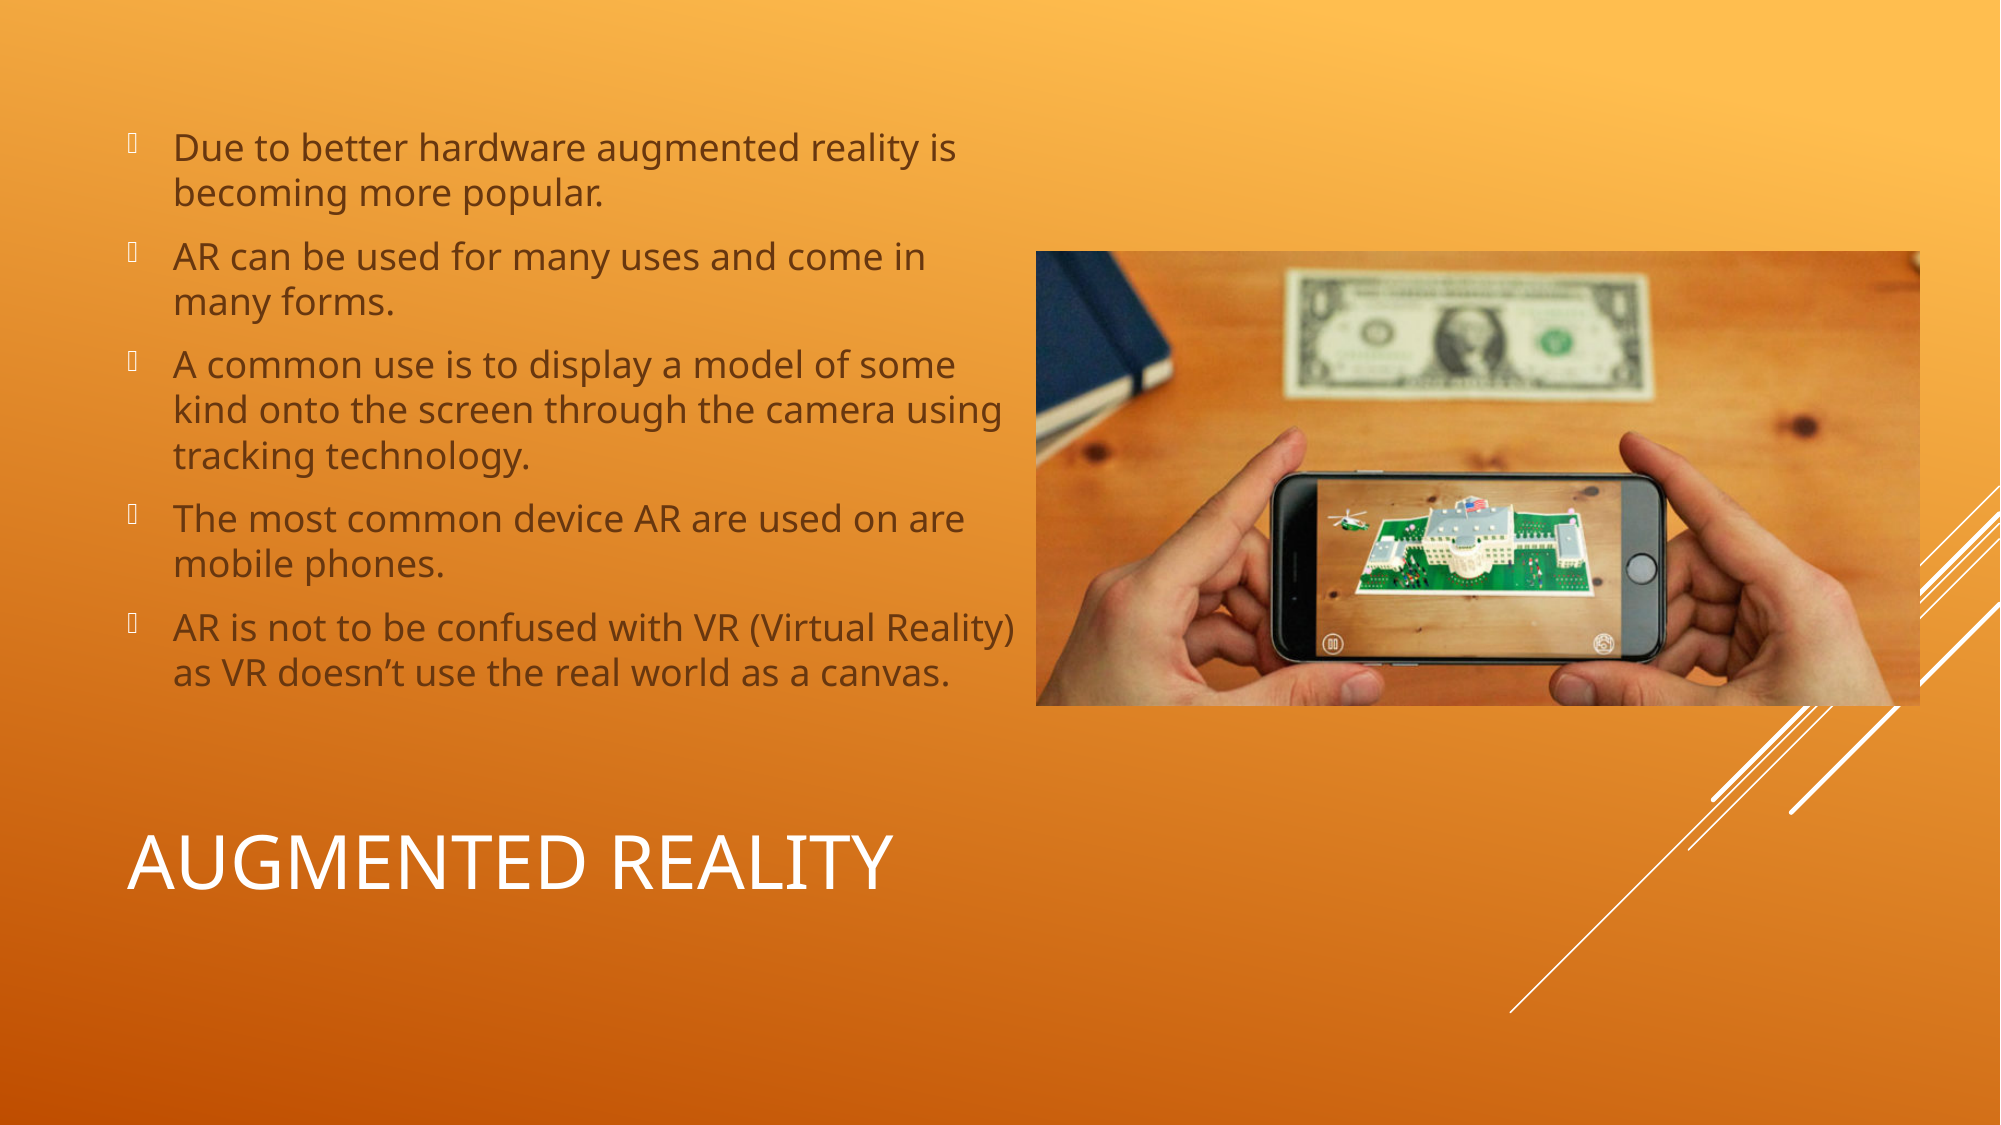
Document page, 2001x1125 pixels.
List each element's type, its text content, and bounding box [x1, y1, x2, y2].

list Due to better hardware augmented reality is becoming more popular. AR can be used for many uses and come in many forms. A common use is to display a model of some kind onto the screen through the camera using tracking technology. The most common device AR are used on are mobile phones. AR is not to be confused with VR (Virtual Reality) as VR doesn’t use the real world as a canvas. [112, 112, 1037, 706]
title Augmented Reality [112, 736, 1513, 984]
picture [1036, 250, 1920, 706]
